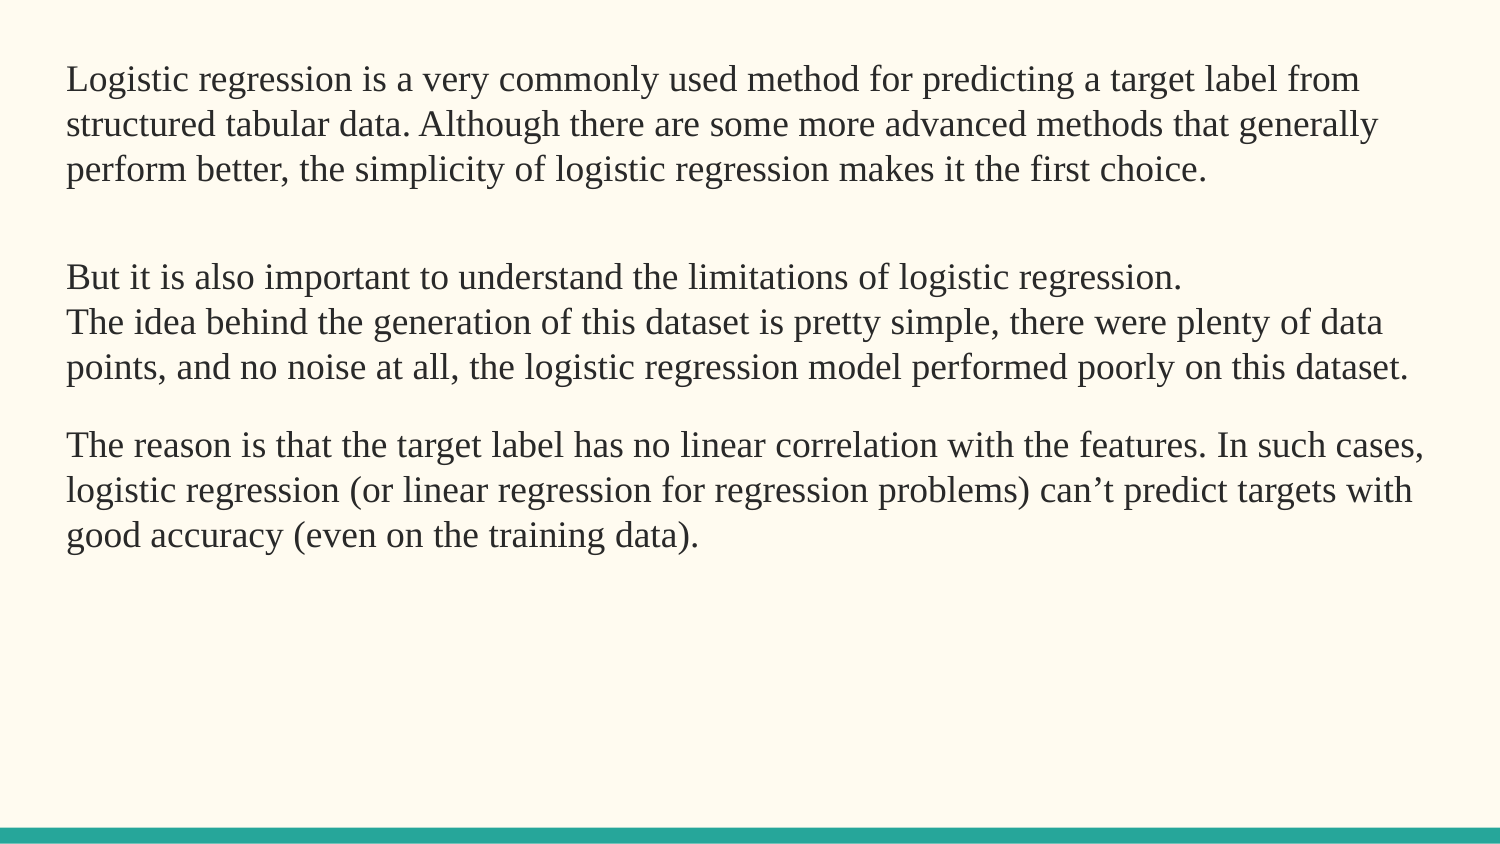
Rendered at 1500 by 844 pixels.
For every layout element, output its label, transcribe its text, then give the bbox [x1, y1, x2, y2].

list Logistic regression is a very commonly used method for predicting a target label from structured tabular data. Although there are some more advanced methods that generally perform better, the simplicity of logistic regression makes it the first choice. But it is also important to understand the limitations of logistic regression. The idea behind the generation of this dataset is pretty simple, there were plenty of data points, and no noise at all, the logistic regression model performed poorly on this dataset. The reason is that the target label has no linear correlation with the features. In such cases, logistic regression (or linear regression for regression problems) can’t predict targets with good accuracy (even on the training data). [51, 39, 1449, 597]
